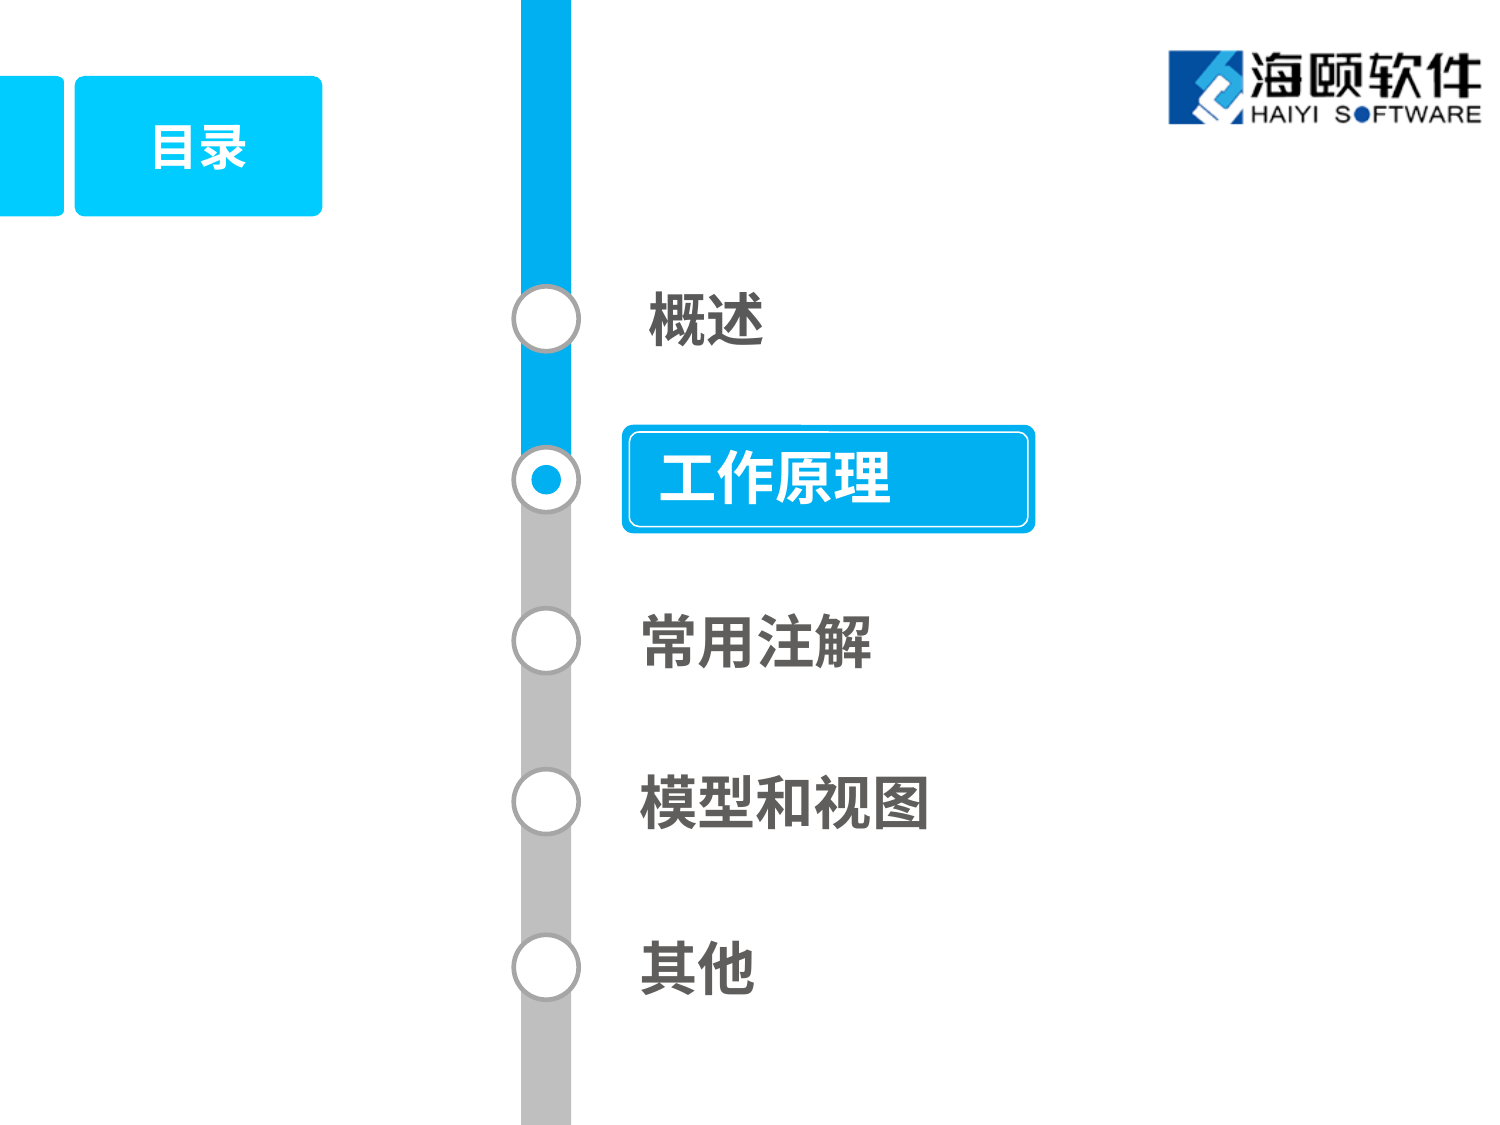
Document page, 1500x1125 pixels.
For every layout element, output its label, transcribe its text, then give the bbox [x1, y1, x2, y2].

text_box 模型和视图 [624, 758, 1015, 844]
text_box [621, 424, 1036, 534]
text_box [511, 767, 581, 837]
text_box [511, 445, 581, 515]
text_box 其他 [624, 924, 1015, 1010]
text_box [519, 664, 573, 779]
text_box [519, 342, 573, 457]
text_box [529, 462, 564, 497]
text_box 概述 [633, 275, 1024, 361]
picture [1167, 46, 1489, 129]
text_box [519, 990, 573, 1125]
text_box [519, 503, 573, 618]
text_box 常用注解 [624, 597, 1015, 683]
text_box [519, 0, 573, 296]
text_box [511, 284, 581, 354]
text_box [519, 825, 573, 944]
text_box [511, 606, 581, 676]
text_box [511, 932, 581, 1002]
